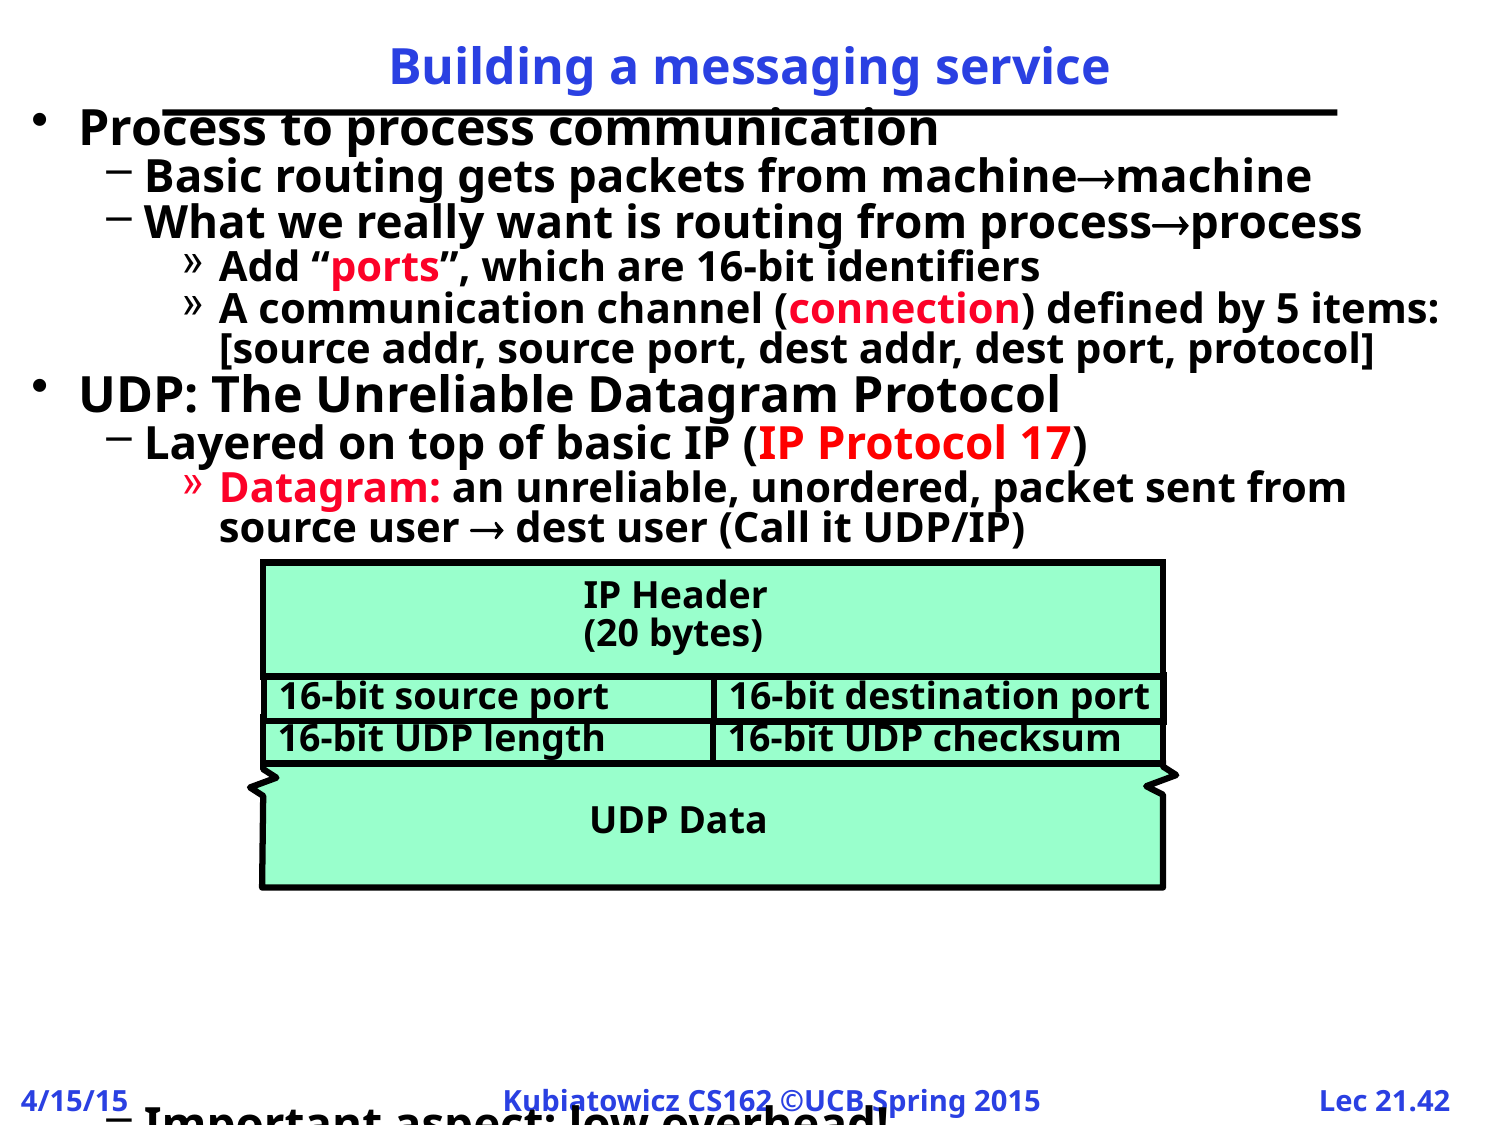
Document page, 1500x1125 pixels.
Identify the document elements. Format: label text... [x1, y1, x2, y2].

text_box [249, 562, 1177, 888]
list Process to process communication Basic routing gets packets from machinemachine What we really want is routing from processprocess Add “ports”, which are 16-bit identifiers A communication channel (connection) defined by 5 items: [source addr, source port, dest addr, dest port, protocol] UDP: The Unreliable Datagram Protocol Layered on top of basic IP (IP Protocol 17) Datagram: an unreliable, unordered, packet sent from source user  dest user (Call it UDP/IP) Important aspect: low overhead! Often used for high-bandwidth video streams Many uses of UDP considered “anti-social” – none of the “well-behaved” aspects of (say) TCP/IP [16, 99, 1484, 1125]
title Building a messaging service [162, 24, 1338, 99]
